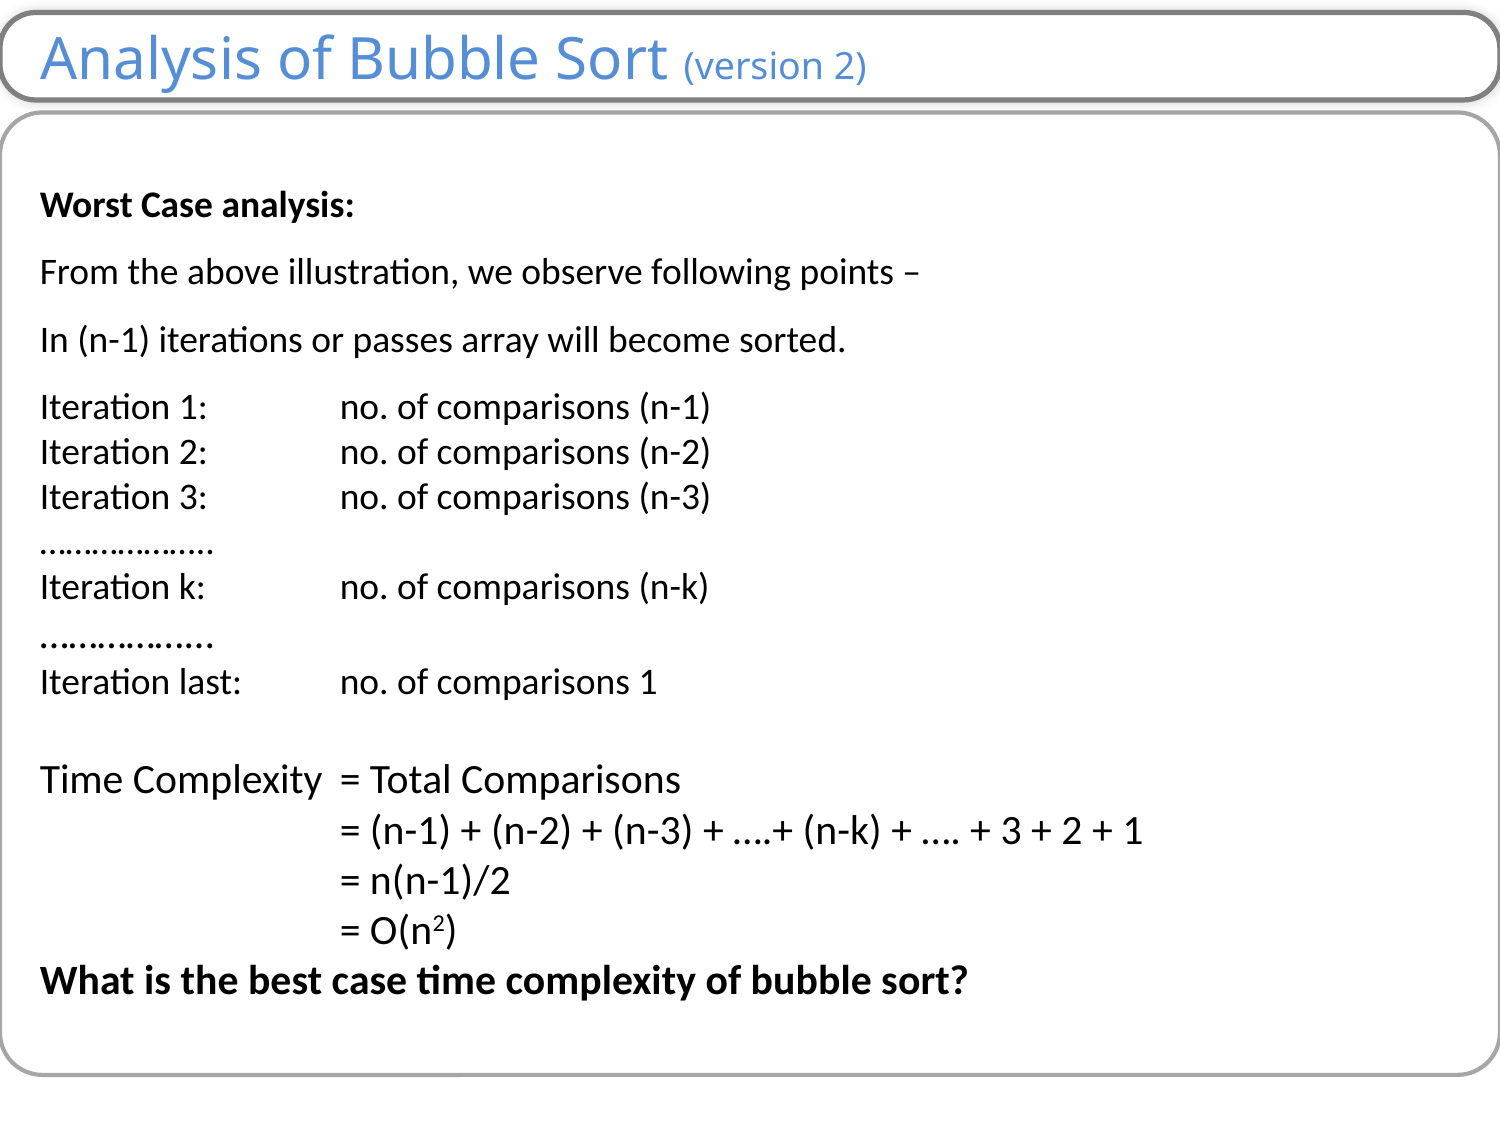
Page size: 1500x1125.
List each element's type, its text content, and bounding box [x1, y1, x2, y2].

text_box [0, 111, 1500, 1078]
text_box Analysis of Bubble Sort (version 2) [0, 10, 1500, 103]
text_box Worst Case analysis: From the above illustration, we observe following points – In (n-1) iterations or passes array will become sorted. Iteration 1: no. of comparisons (n-1) Iteration 2: no. of comparisons (n-2) Iteration 3: no. of comparisons (n-3) ……………….. Iteration k: no. of comparisons (n-k) ……………... Iteration last: no. of comparisons 1 Time Complexity = Total Comparisons = (n-1) + (n-2) + (n-3) + ….+ (n-k) + …. + 3 + 2 + 1 = n(n-1)/2 = O(n2) What is the best case time complexity of bubble sort? [24, 149, 1475, 1060]
